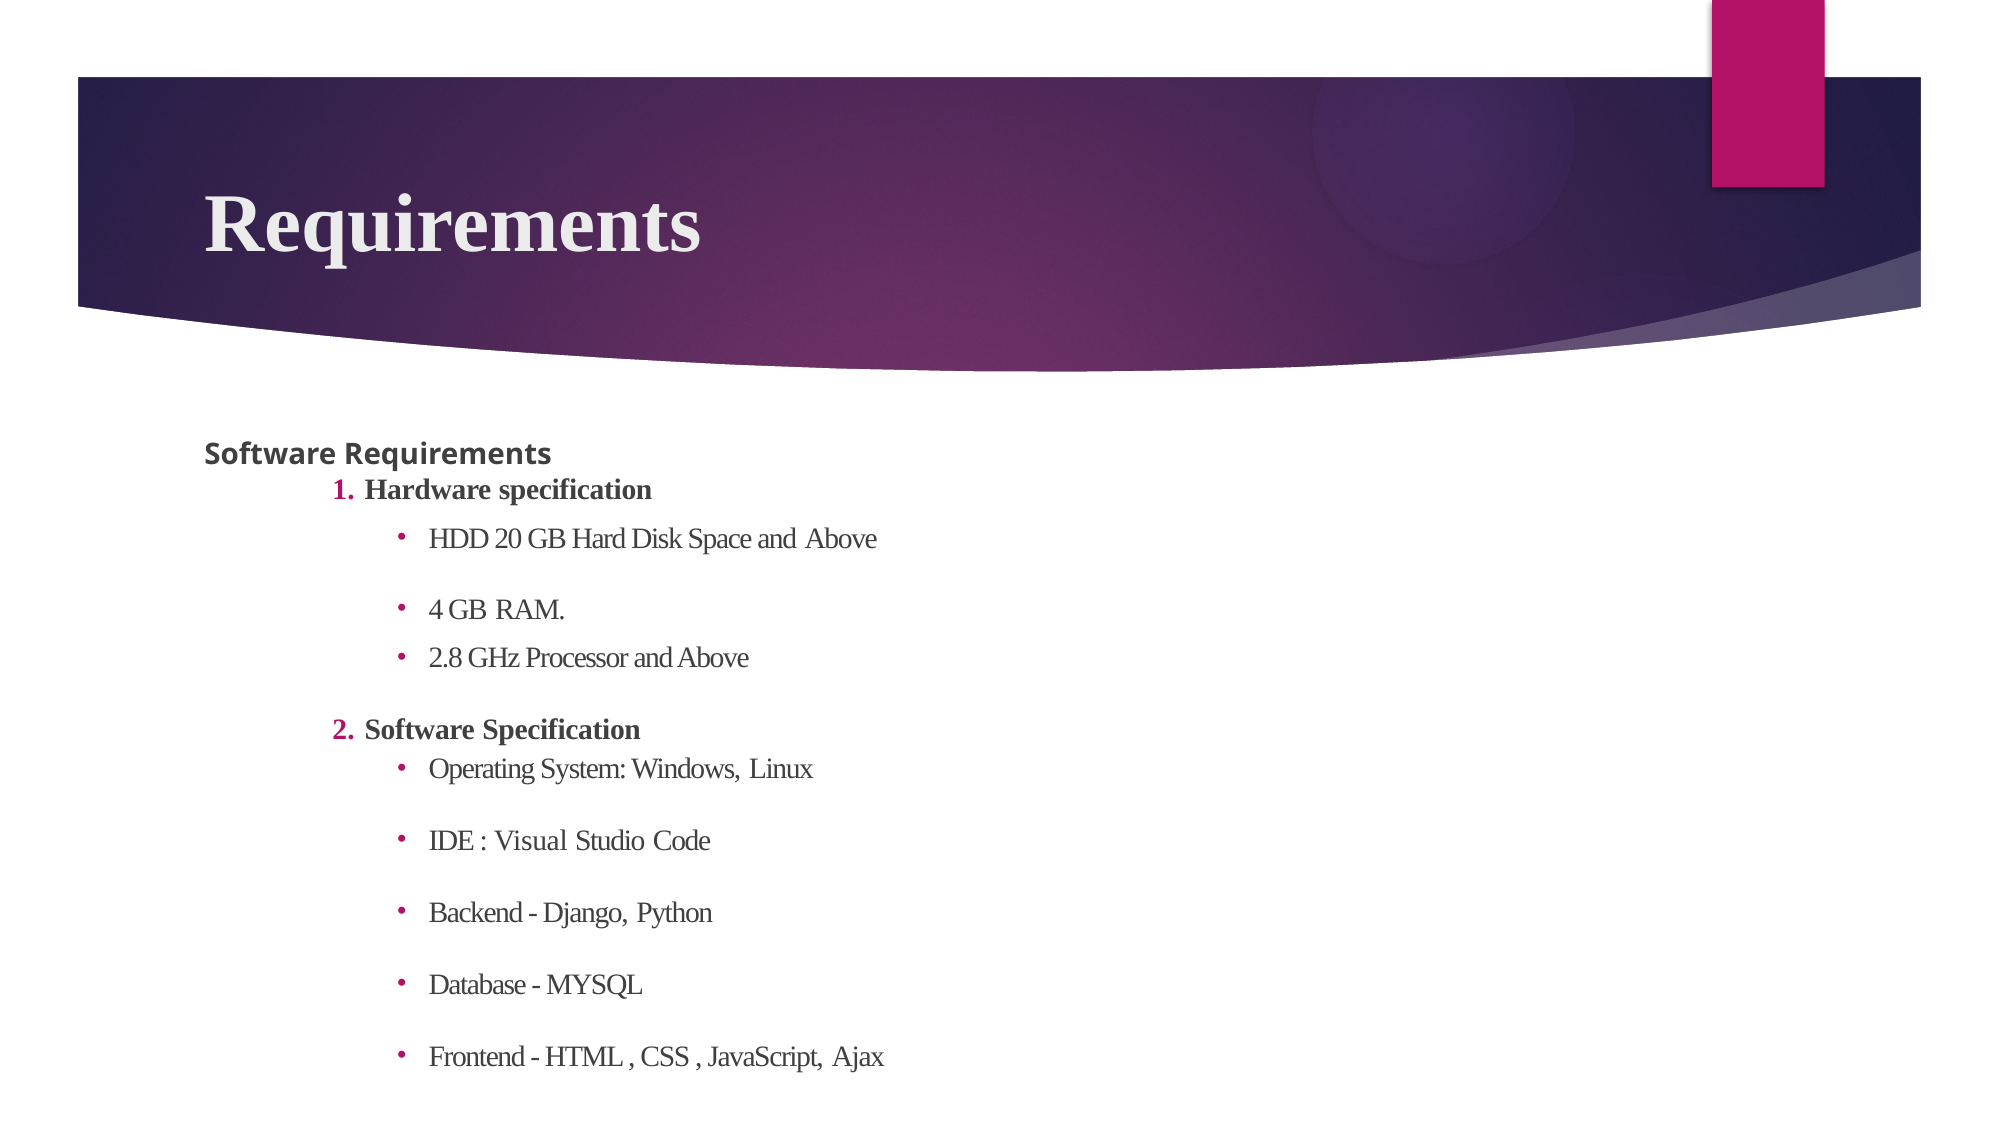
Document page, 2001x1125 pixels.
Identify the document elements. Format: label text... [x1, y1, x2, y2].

title Requirements [189, 159, 1627, 276]
list Software Requirements Hardware specification HDD 20 GB Hard Disk Space and Above 4 GB RAM. 2.8 GHz Processor and Above Software Specification Operating System: Windows, Linux IDE : Visual Studio Code Backend - Django, Python Database - MYSQL Frontend - HTML , CSS , JavaScript, Ajax [189, 427, 2000, 1083]
